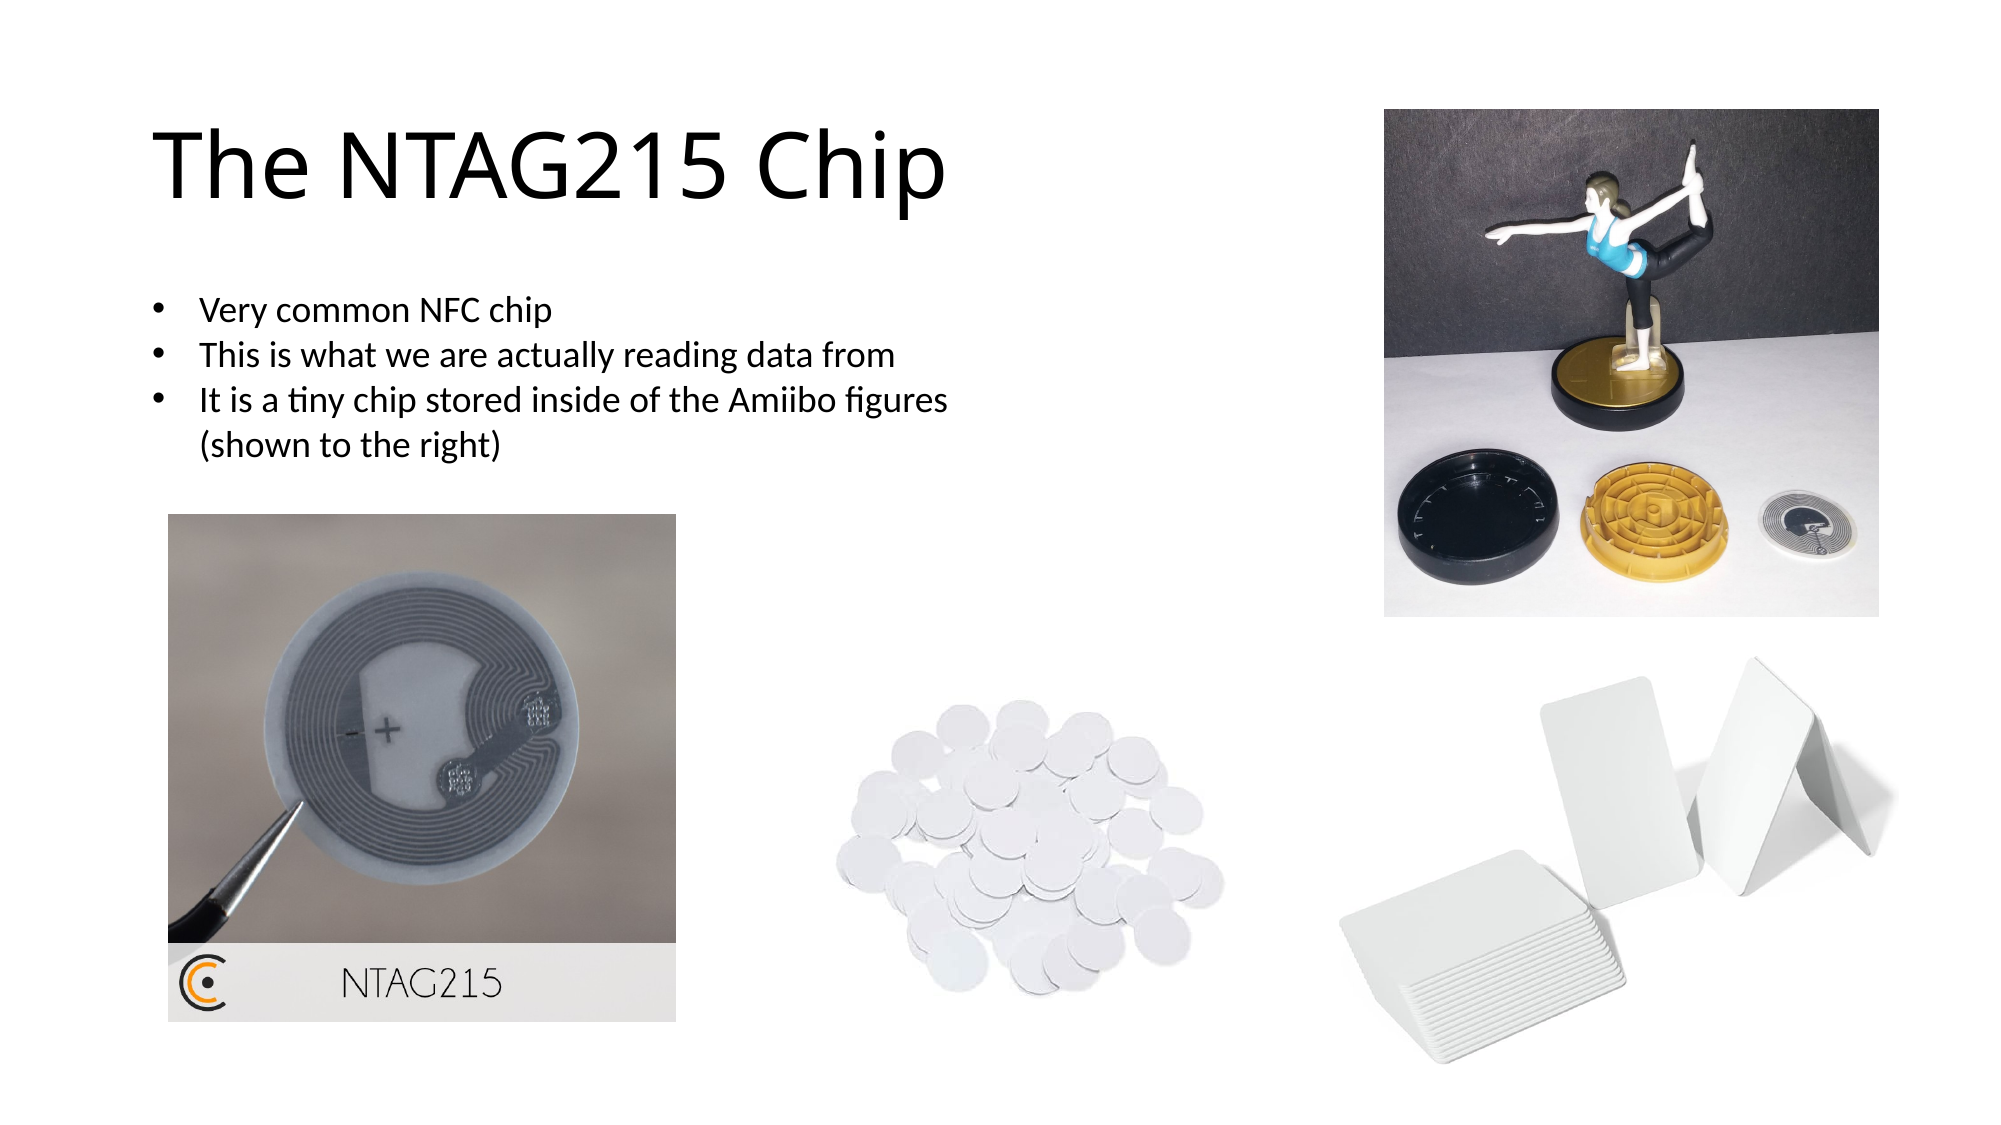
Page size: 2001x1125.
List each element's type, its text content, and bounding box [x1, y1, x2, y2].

picture [833, 696, 1227, 1000]
text_box Very common NFC chip This is what we are actually reading data from It is a tiny chip stored inside of the Amiibo figures (shown to the right) [137, 277, 1021, 472]
title The NTAG215 Chip [137, 59, 1863, 278]
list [1384, 109, 1879, 617]
picture [1338, 655, 1899, 1065]
picture [168, 514, 676, 1023]
